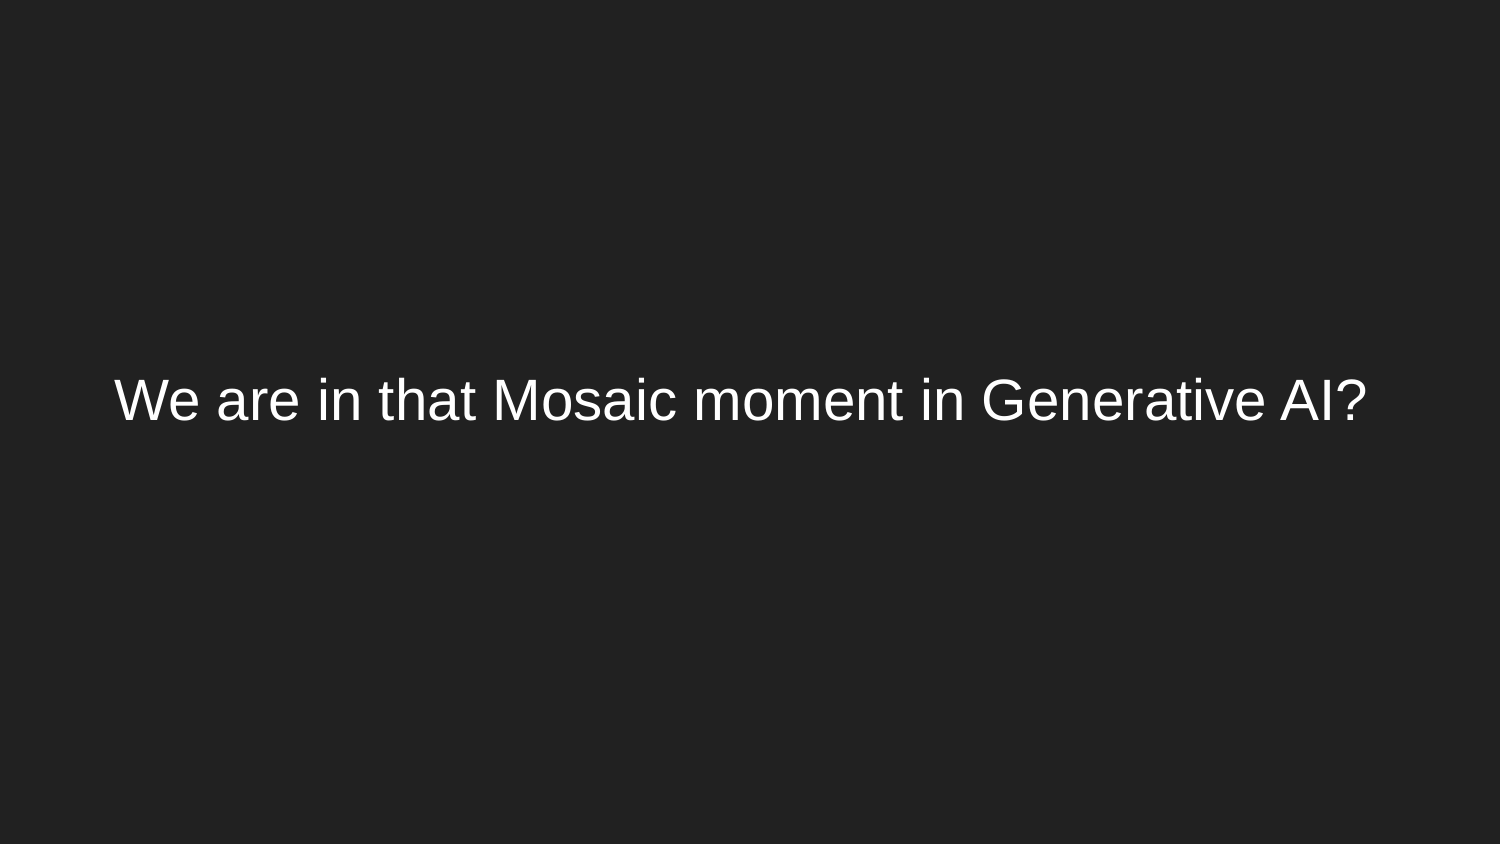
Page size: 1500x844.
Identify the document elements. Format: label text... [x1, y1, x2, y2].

title We are in that Mosaic moment in Generative AI? [51, 352, 1449, 491]
